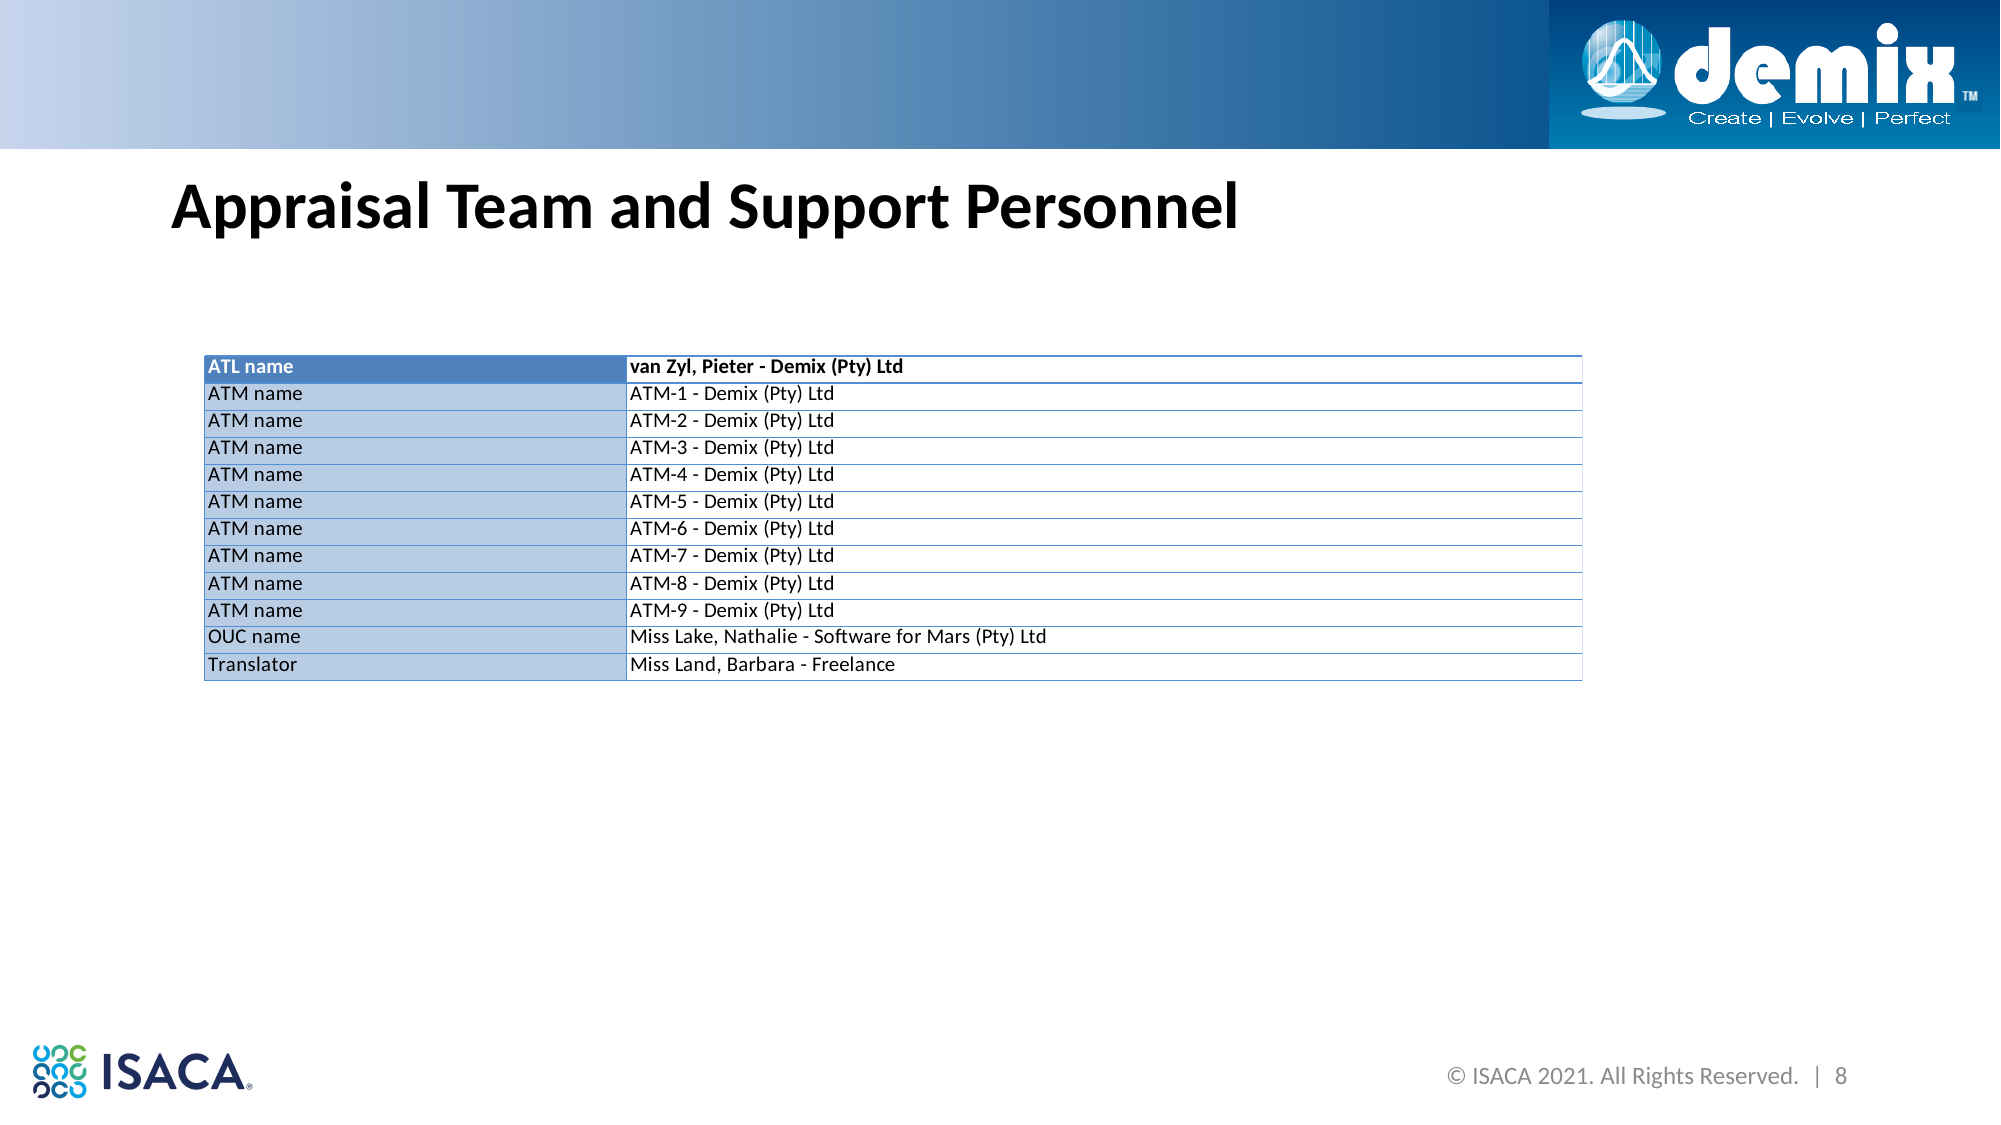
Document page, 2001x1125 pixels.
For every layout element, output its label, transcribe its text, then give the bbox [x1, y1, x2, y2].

picture [1582, 106, 1665, 119]
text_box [204, 355, 1584, 682]
picture [1549, 0, 2000, 111]
picture [29, 1043, 255, 1103]
title Appraisal Team and Support Personnel [156, 157, 1863, 257]
